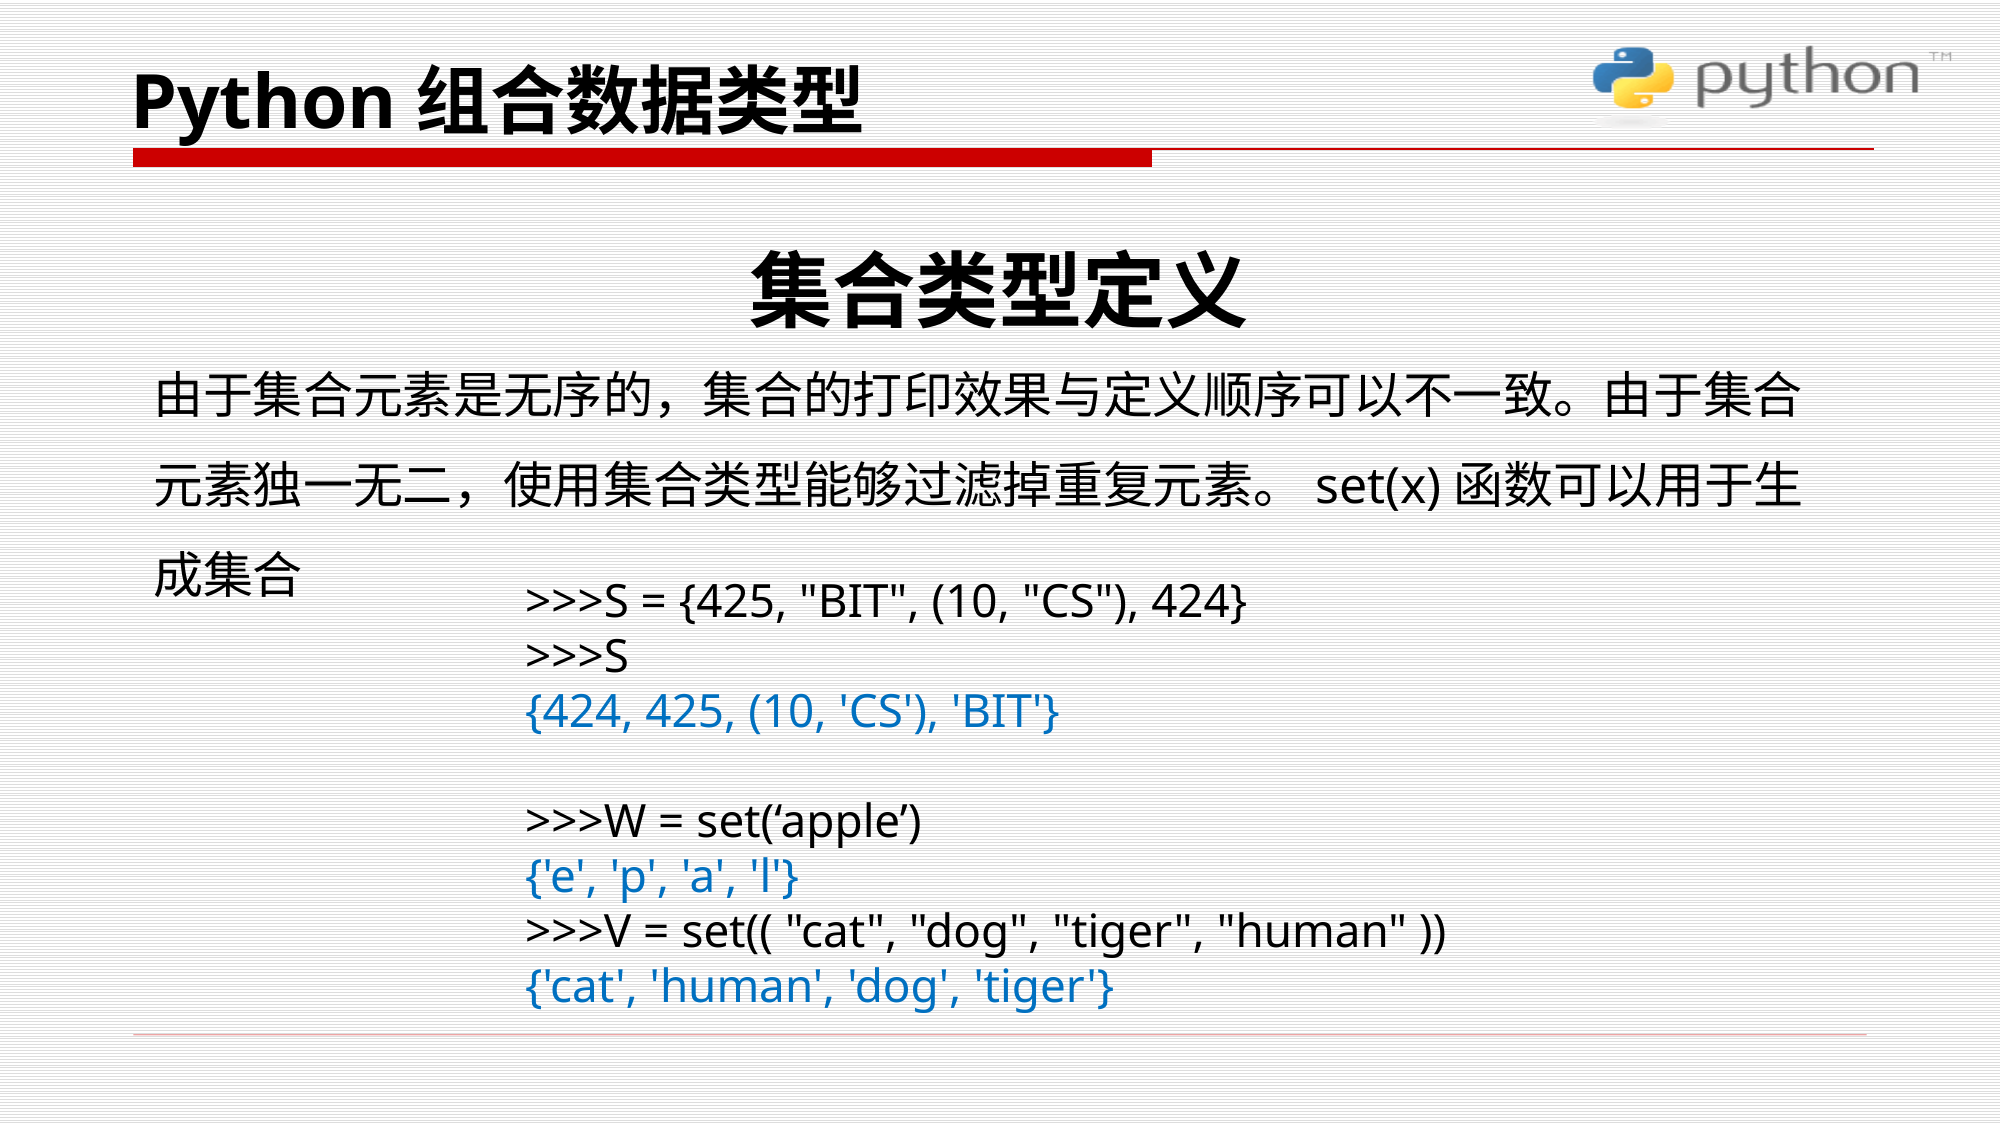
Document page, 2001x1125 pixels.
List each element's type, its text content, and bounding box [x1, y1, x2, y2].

picture [1560, 30, 2000, 142]
text_box 集合类型定义 [734, 200, 1264, 326]
text_box 由于集合元素是无序的，集合的打印效果与定义顺序可以不一致。由于集合元素独一无二，使用集合类型能够过滤掉重复元素。set(x)函数可以用于生成集合 [138, 326, 1863, 612]
text_box >>>S = {425, "BIT", (10, "CS"), 424} >>>S {424, 425, (10, 'CS'), 'BIT'} >>>W = set(‘apple’) {'e', 'p', 'a', 'l'} >>>V = set(( "cat", "dog", "tiger", "human" )) {'cat', 'human', 'dog', 'tiger'} [510, 564, 1680, 1019]
text_box Python组合数据类型 [115, 37, 1926, 153]
